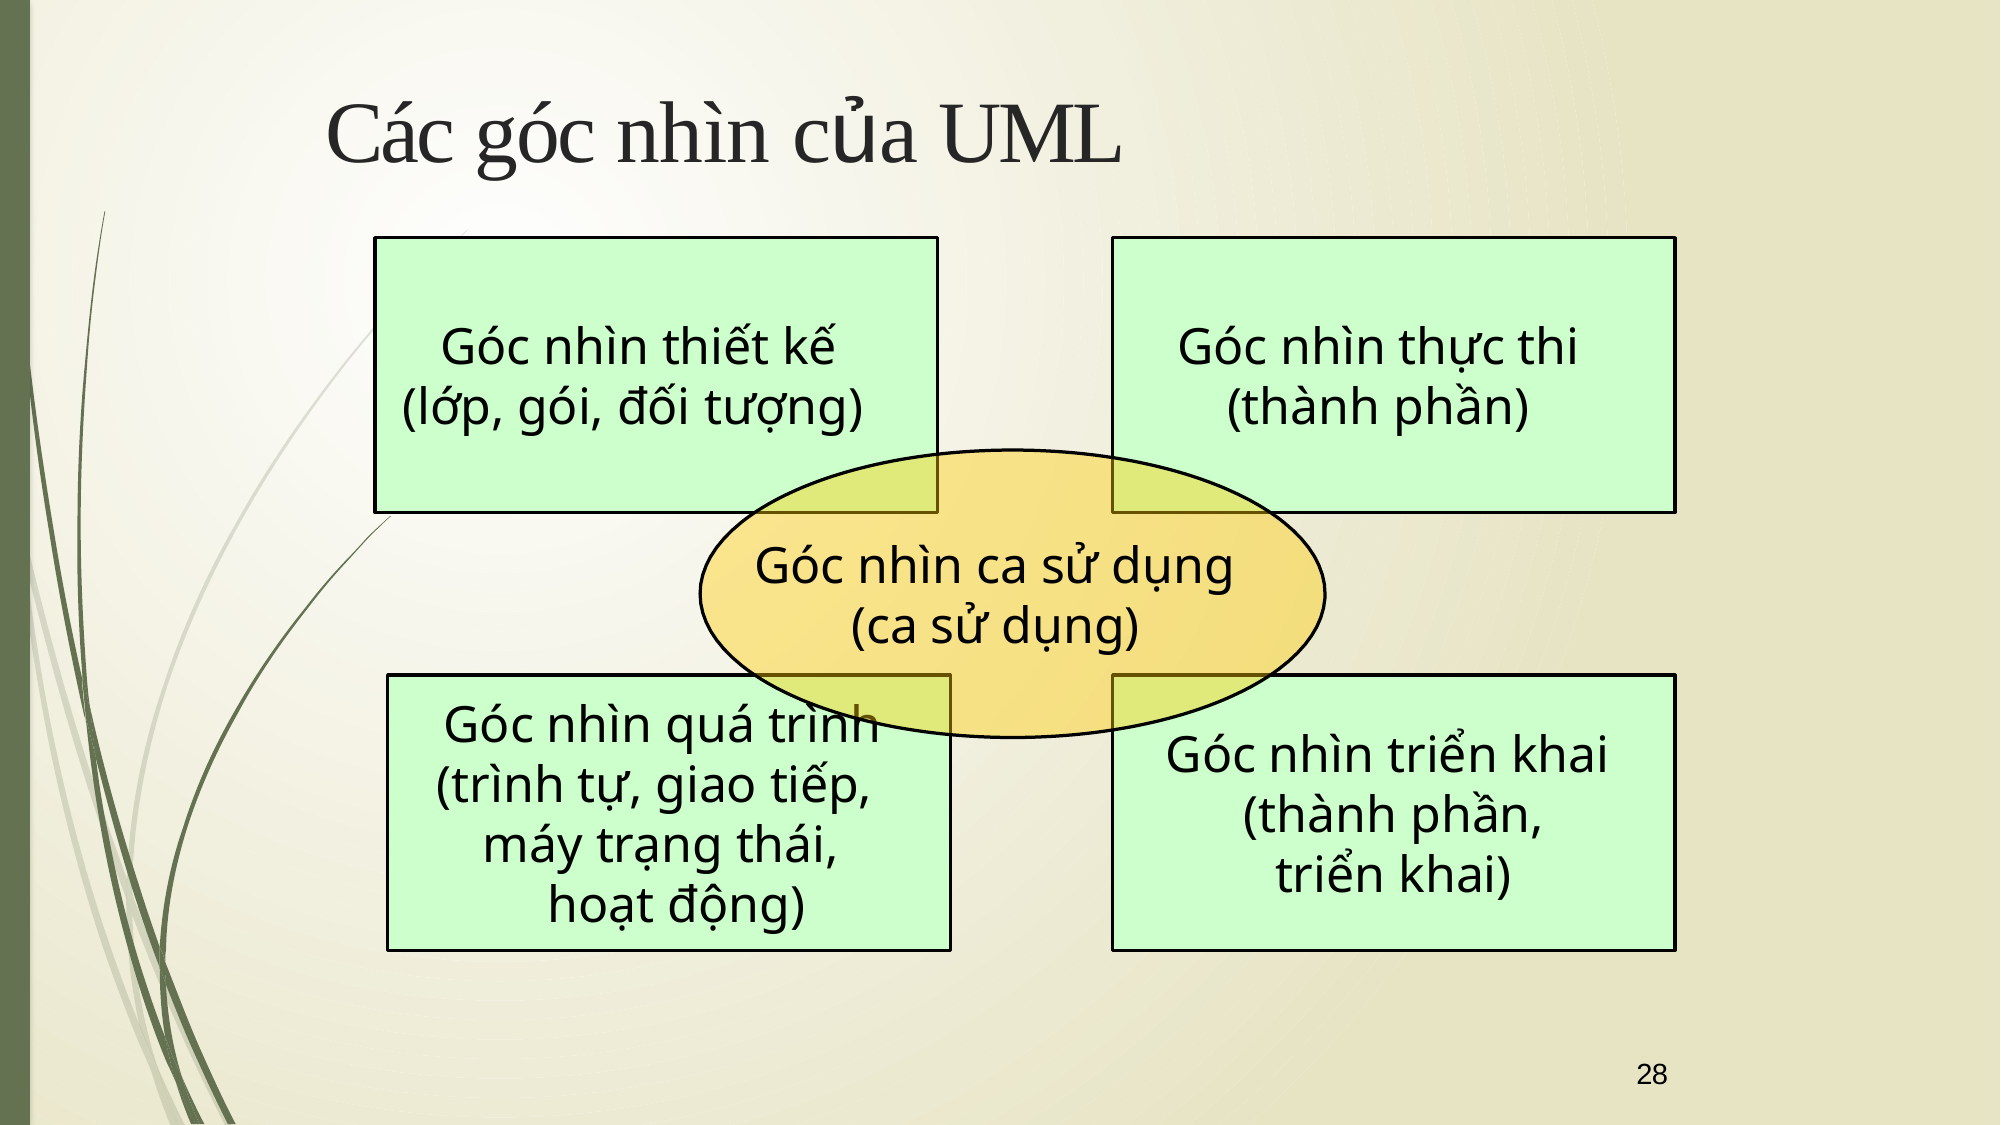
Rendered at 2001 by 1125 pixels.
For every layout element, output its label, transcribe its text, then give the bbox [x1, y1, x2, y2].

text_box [698, 448, 1327, 740]
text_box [1110, 235, 1677, 515]
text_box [373, 235, 940, 515]
title Các góc nhìn của UML [298, 61, 1649, 263]
slide_number 28 [1630, 1061, 1713, 1125]
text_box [385, 673, 952, 952]
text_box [1110, 673, 1677, 952]
